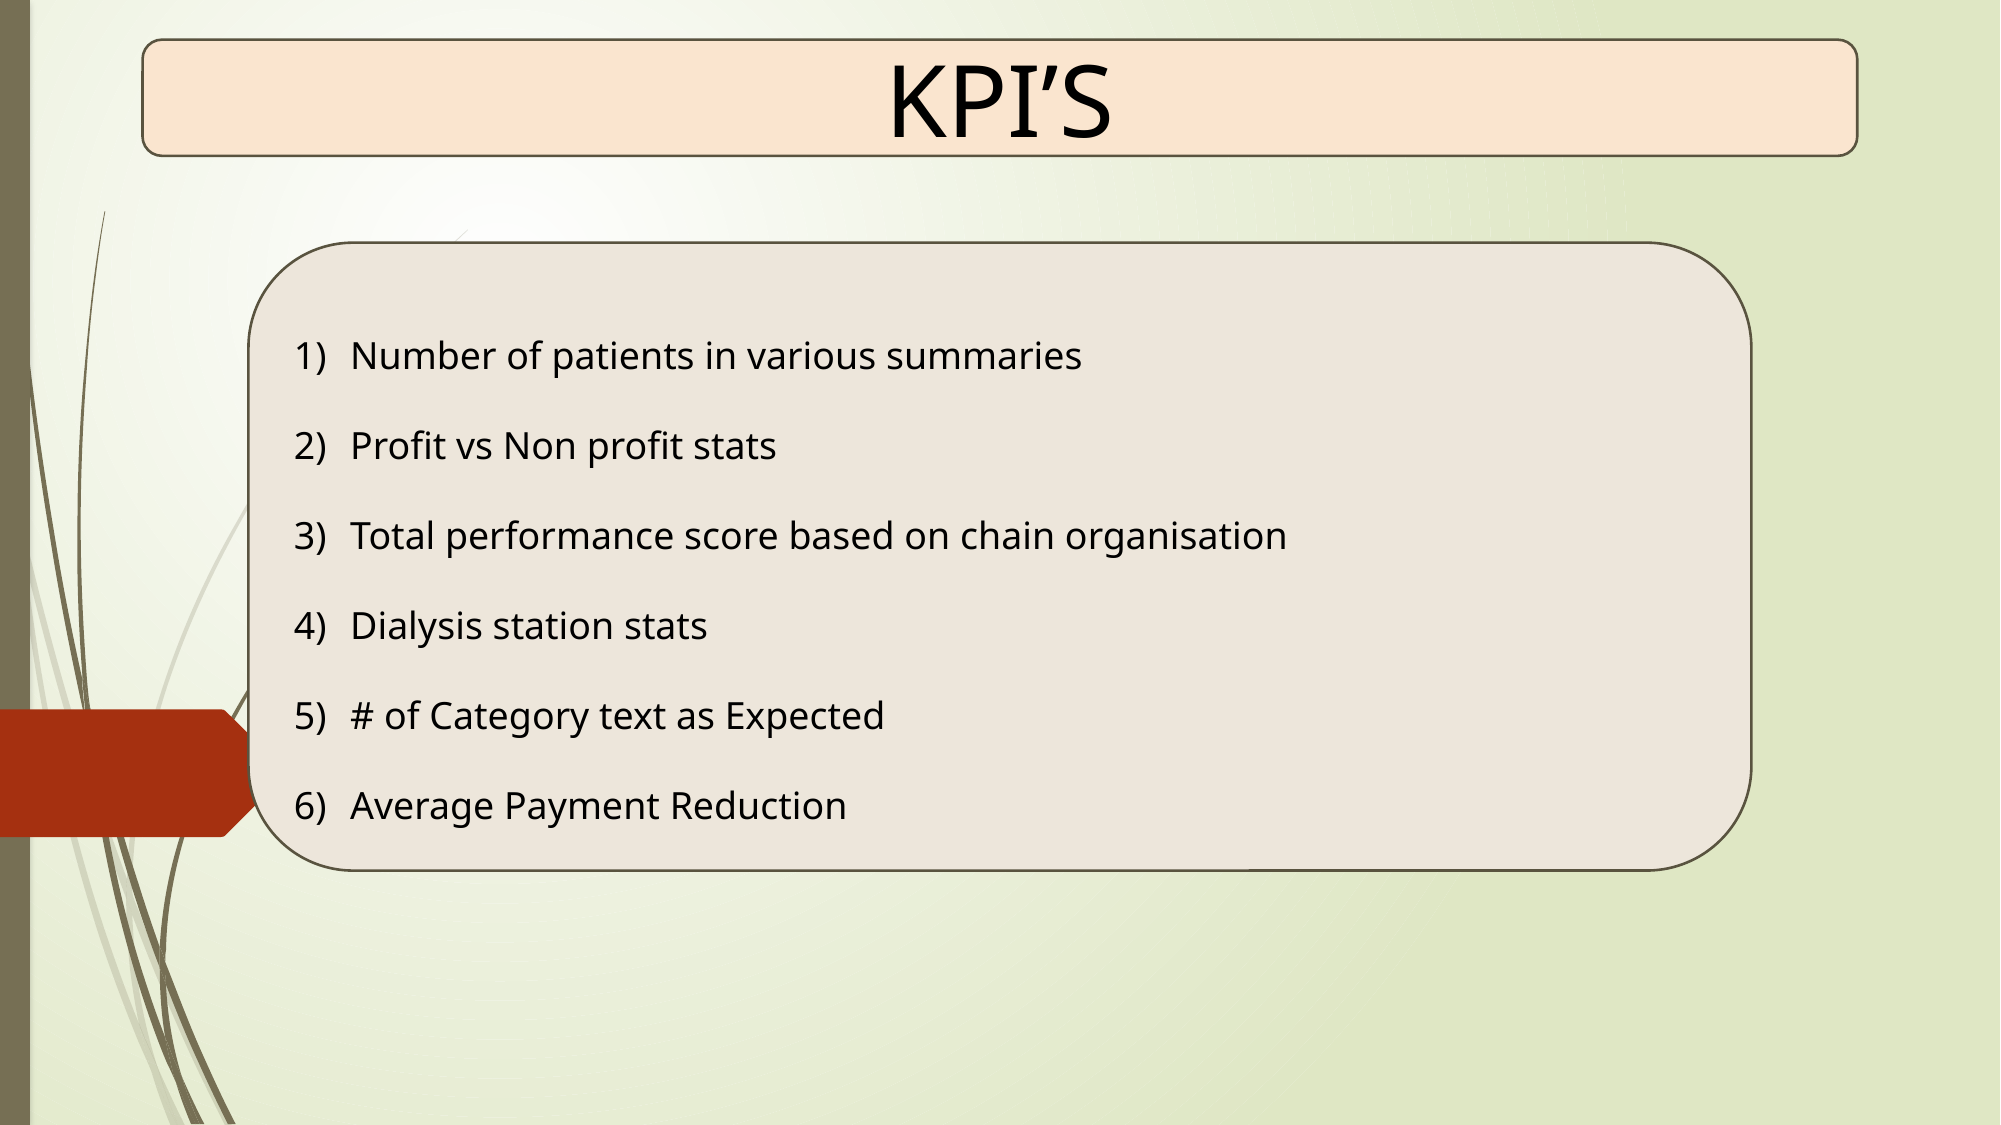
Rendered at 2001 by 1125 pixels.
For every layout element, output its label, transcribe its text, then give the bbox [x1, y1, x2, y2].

text_box KPI’S [141, 38, 1859, 158]
text_box Number of patients in various summaries Profit vs Non profit stats Total performance score based on chain organisation Dialysis station stats # of Category text as Expected Average Payment Reduction [247, 241, 1753, 872]
